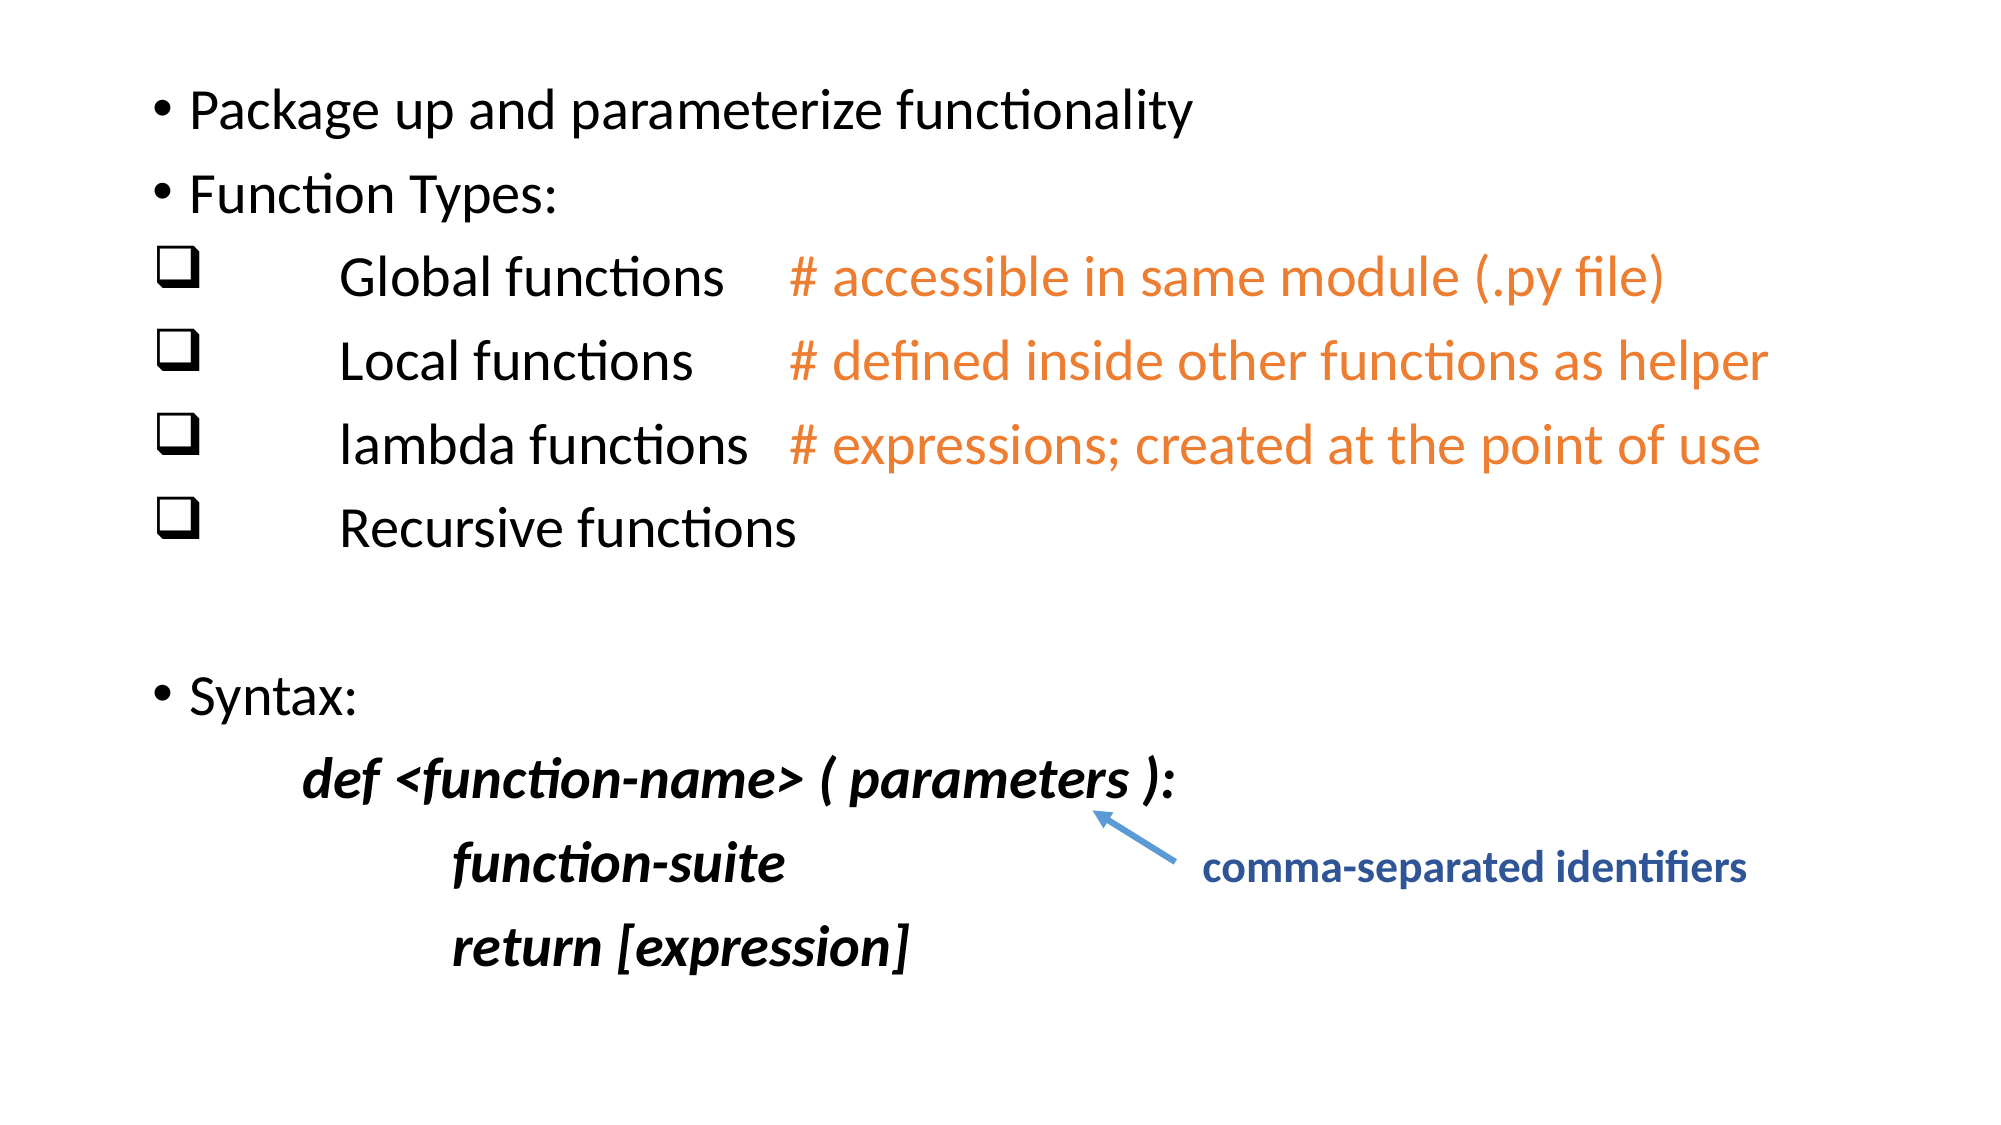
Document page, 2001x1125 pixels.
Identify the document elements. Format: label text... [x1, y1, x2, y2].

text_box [1092, 810, 1176, 862]
list Package up and parameterize functionality Function Types: Global functions # accessible in same module (.py file) Local functions # defined inside other functions as helper lambda functions # expressions; created at the point of use Recursive functions Syntax: def <function-name> ( parameters ): function-suite comma-separated identifiers return [expression] [137, 71, 1863, 1014]
